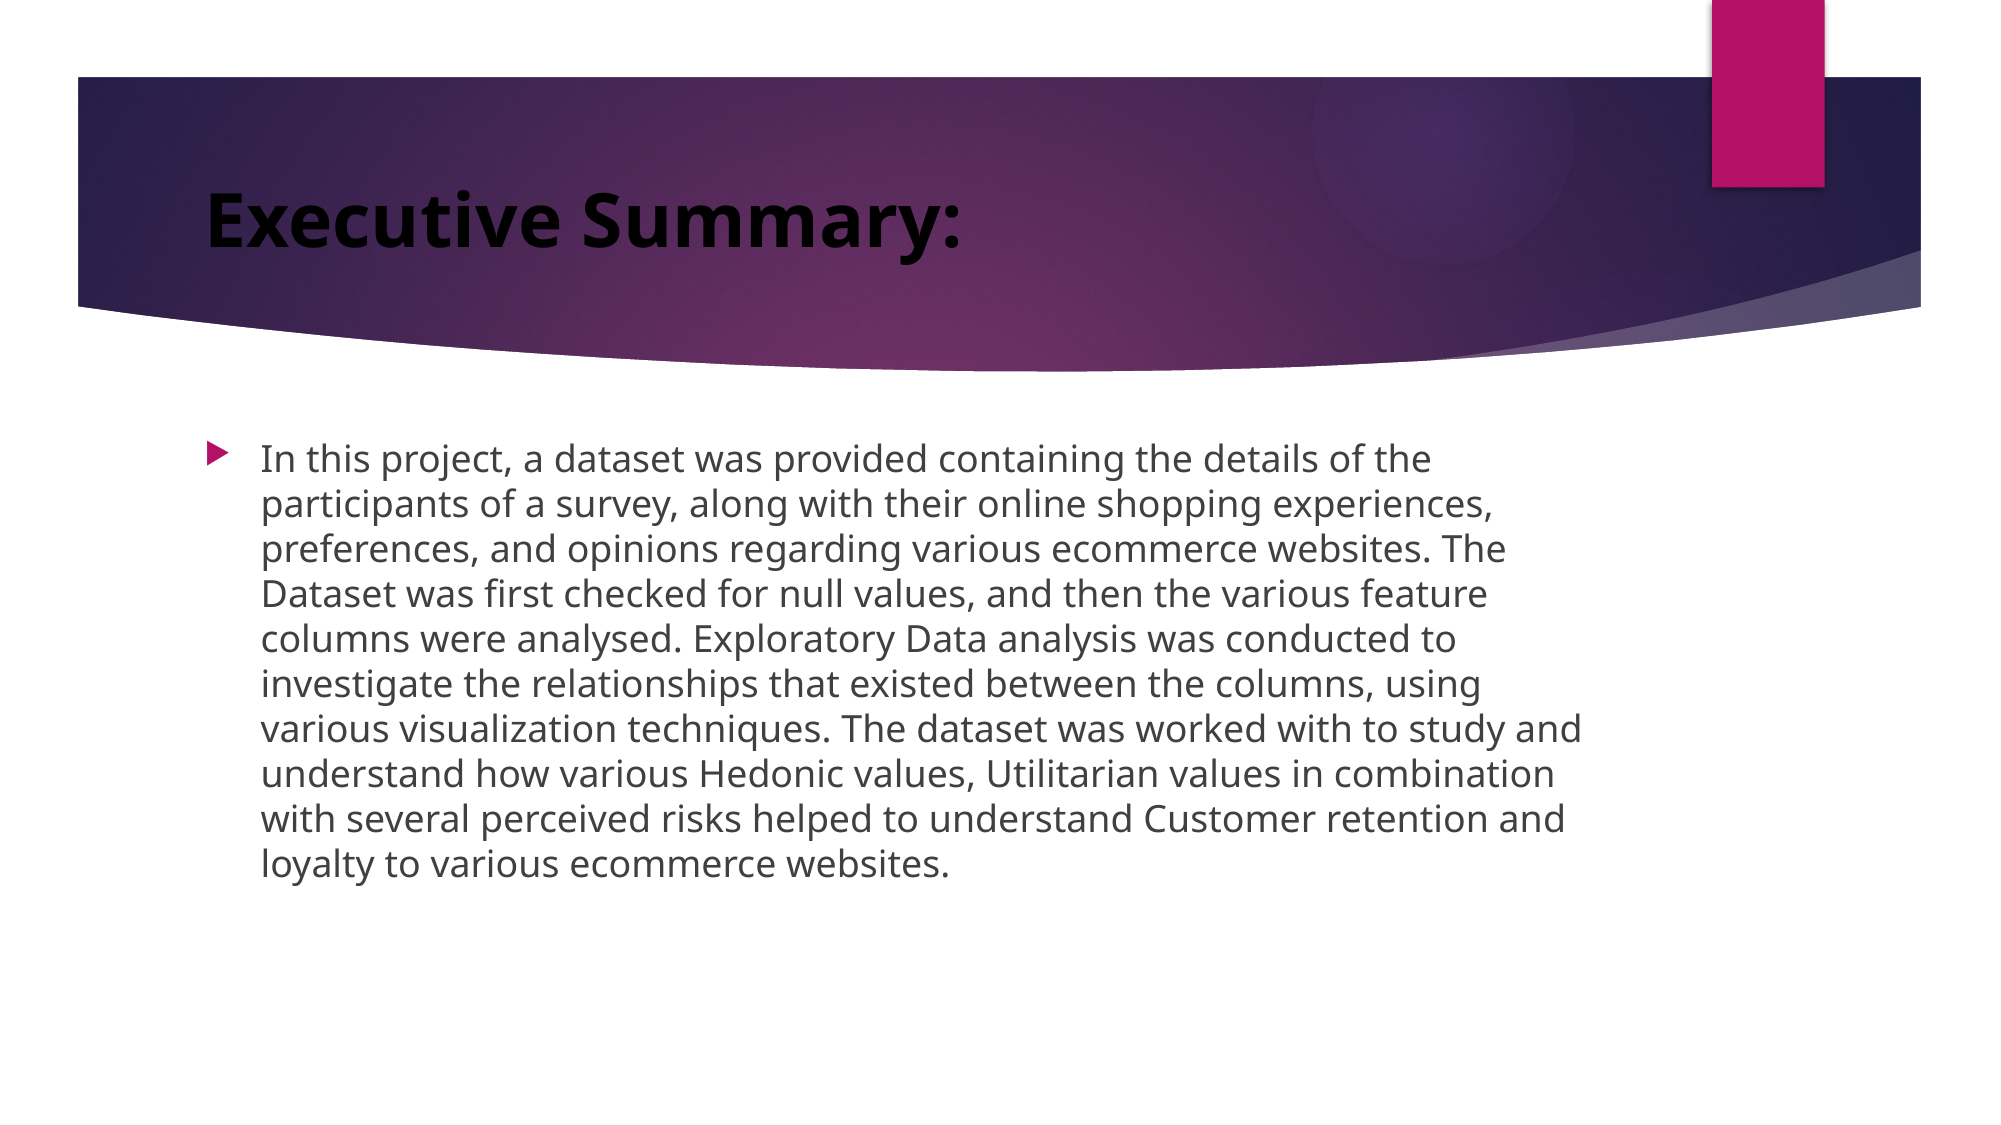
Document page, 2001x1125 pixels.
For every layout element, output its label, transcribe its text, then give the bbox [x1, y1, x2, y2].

title Executive Summary: [189, 159, 1627, 276]
list In this project, a dataset was provided containing the details of the participants of a survey, along with their online shopping experiences, preferences, and opinions regarding various ecommerce websites. The Dataset was first checked for null values, and then the various feature columns were analysed. Exploratory Data analysis was conducted to investigate the relationships that existed between the columns, using various visualization techniques. The dataset was worked with to study and understand how various Hedonic values, Utilitarian values in combination with several perceived risks helped to understand Customer retention and loyalty to various ecommerce websites. [189, 427, 1638, 988]
